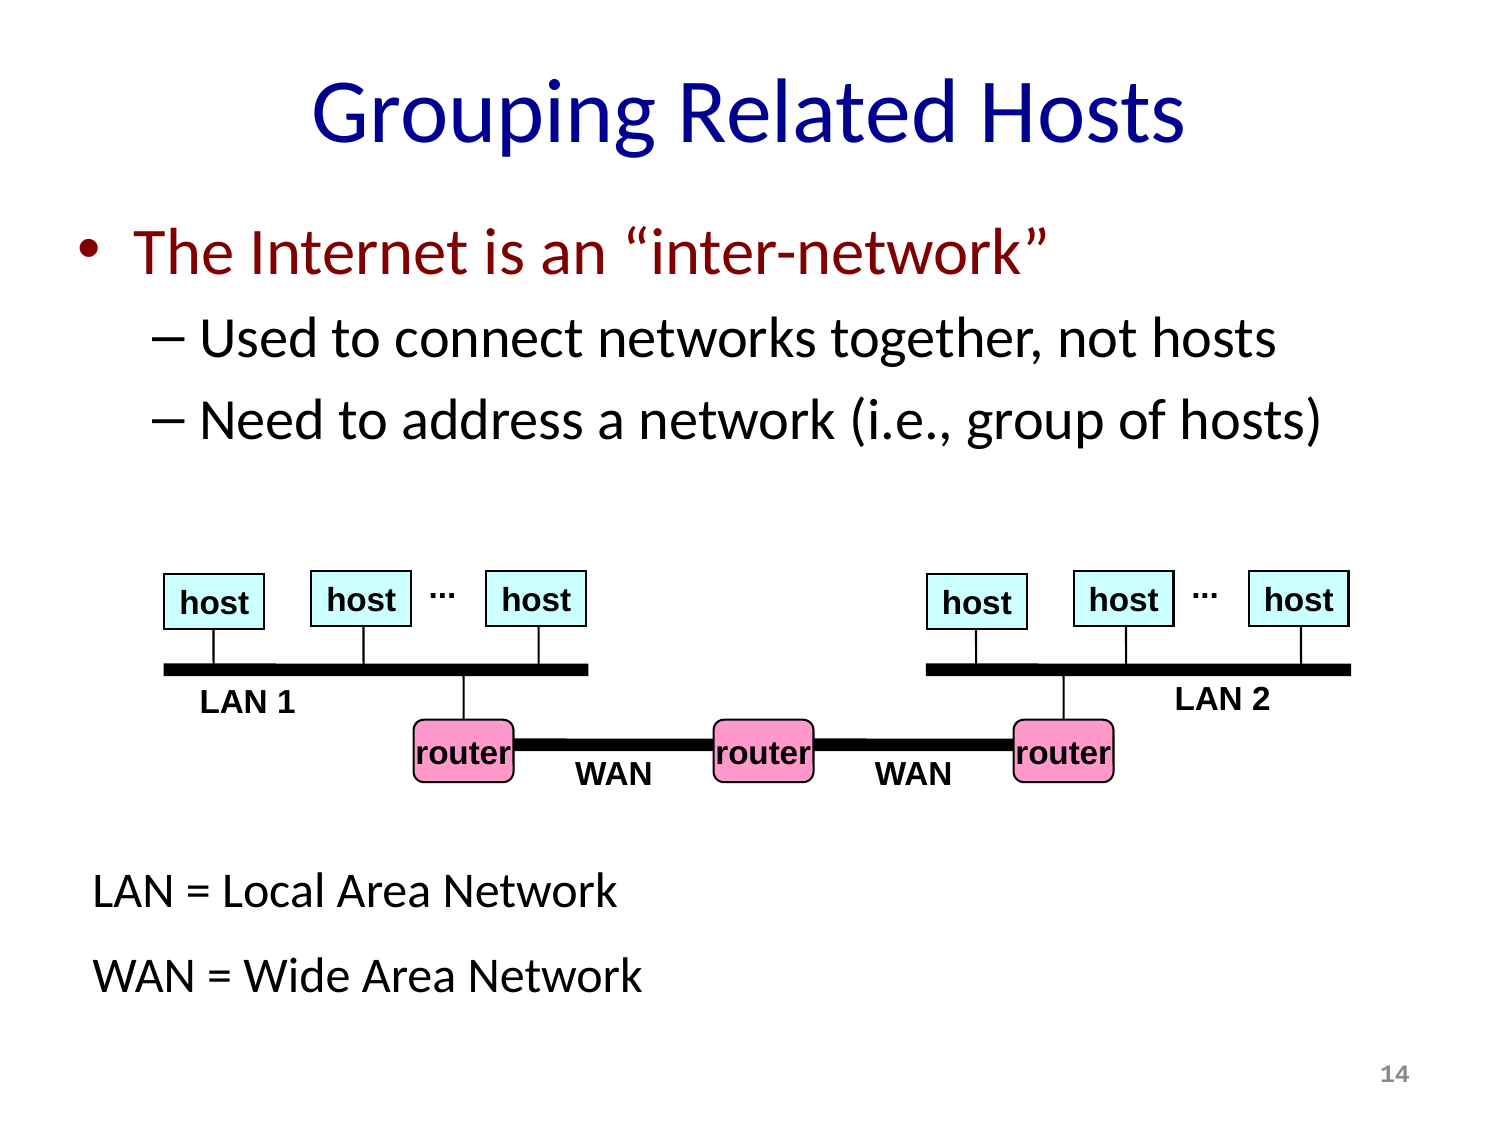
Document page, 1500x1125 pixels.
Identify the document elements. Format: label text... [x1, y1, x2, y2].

text_box WAN [859, 745, 968, 800]
text_box LAN 2 [1159, 670, 1286, 725]
title Grouping Related Hosts [75, 12, 1425, 200]
text_box host [1073, 571, 1174, 626]
text_box ... [1176, 557, 1234, 613]
text_box router [413, 719, 514, 783]
text_box LAN 1 [184, 672, 311, 727]
text_box router [1013, 719, 1114, 783]
text_box host [486, 571, 587, 626]
text_box host [926, 574, 1027, 629]
text_box host [311, 571, 412, 626]
text_box LAN = Local Area Network WAN = Wide Area Network [77, 849, 659, 1010]
text_box router [713, 719, 814, 783]
text_box host [164, 574, 265, 629]
slide_number 14 [1074, 1042, 1425, 1103]
list The Internet is an “inter-network” Used to connect networks together, not hosts Need to address a network (i.e., group of hosts) [62, 200, 1425, 1005]
text_box ... [413, 557, 472, 613]
text_box host [1248, 571, 1349, 626]
text_box WAN [560, 745, 668, 800]
